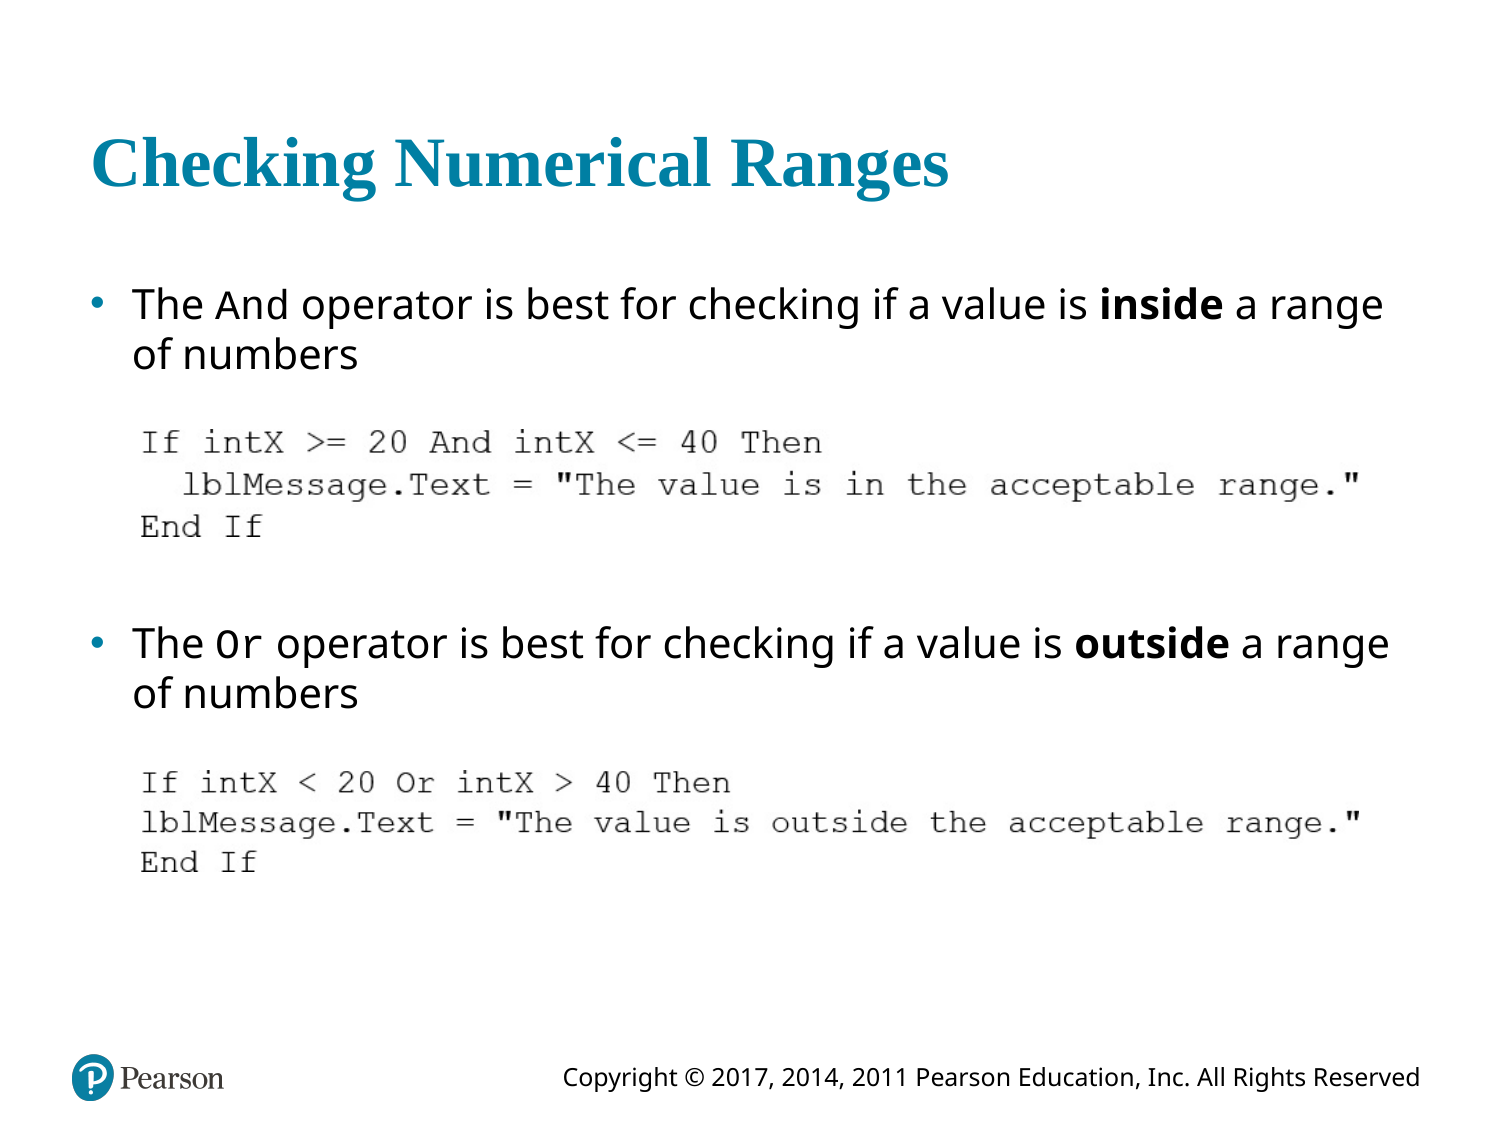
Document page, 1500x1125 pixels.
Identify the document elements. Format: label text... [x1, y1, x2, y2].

picture [141, 769, 1359, 873]
picture [141, 429, 1359, 537]
title Checking Numerical Ranges [75, 0, 1425, 216]
picture [98, 1054, 224, 1101]
list The Or operator is best for checking if a value is outside a range of numbers [75, 602, 1425, 735]
picture [72, 1054, 88, 1070]
picture [80, 1063, 106, 1088]
list The And operator is best for checking if a value is inside a range of numbers [75, 262, 1425, 602]
picture [72, 1087, 83, 1101]
list The And operator is best for checking if a value is inside a range of numbers [75, 735, 1425, 931]
